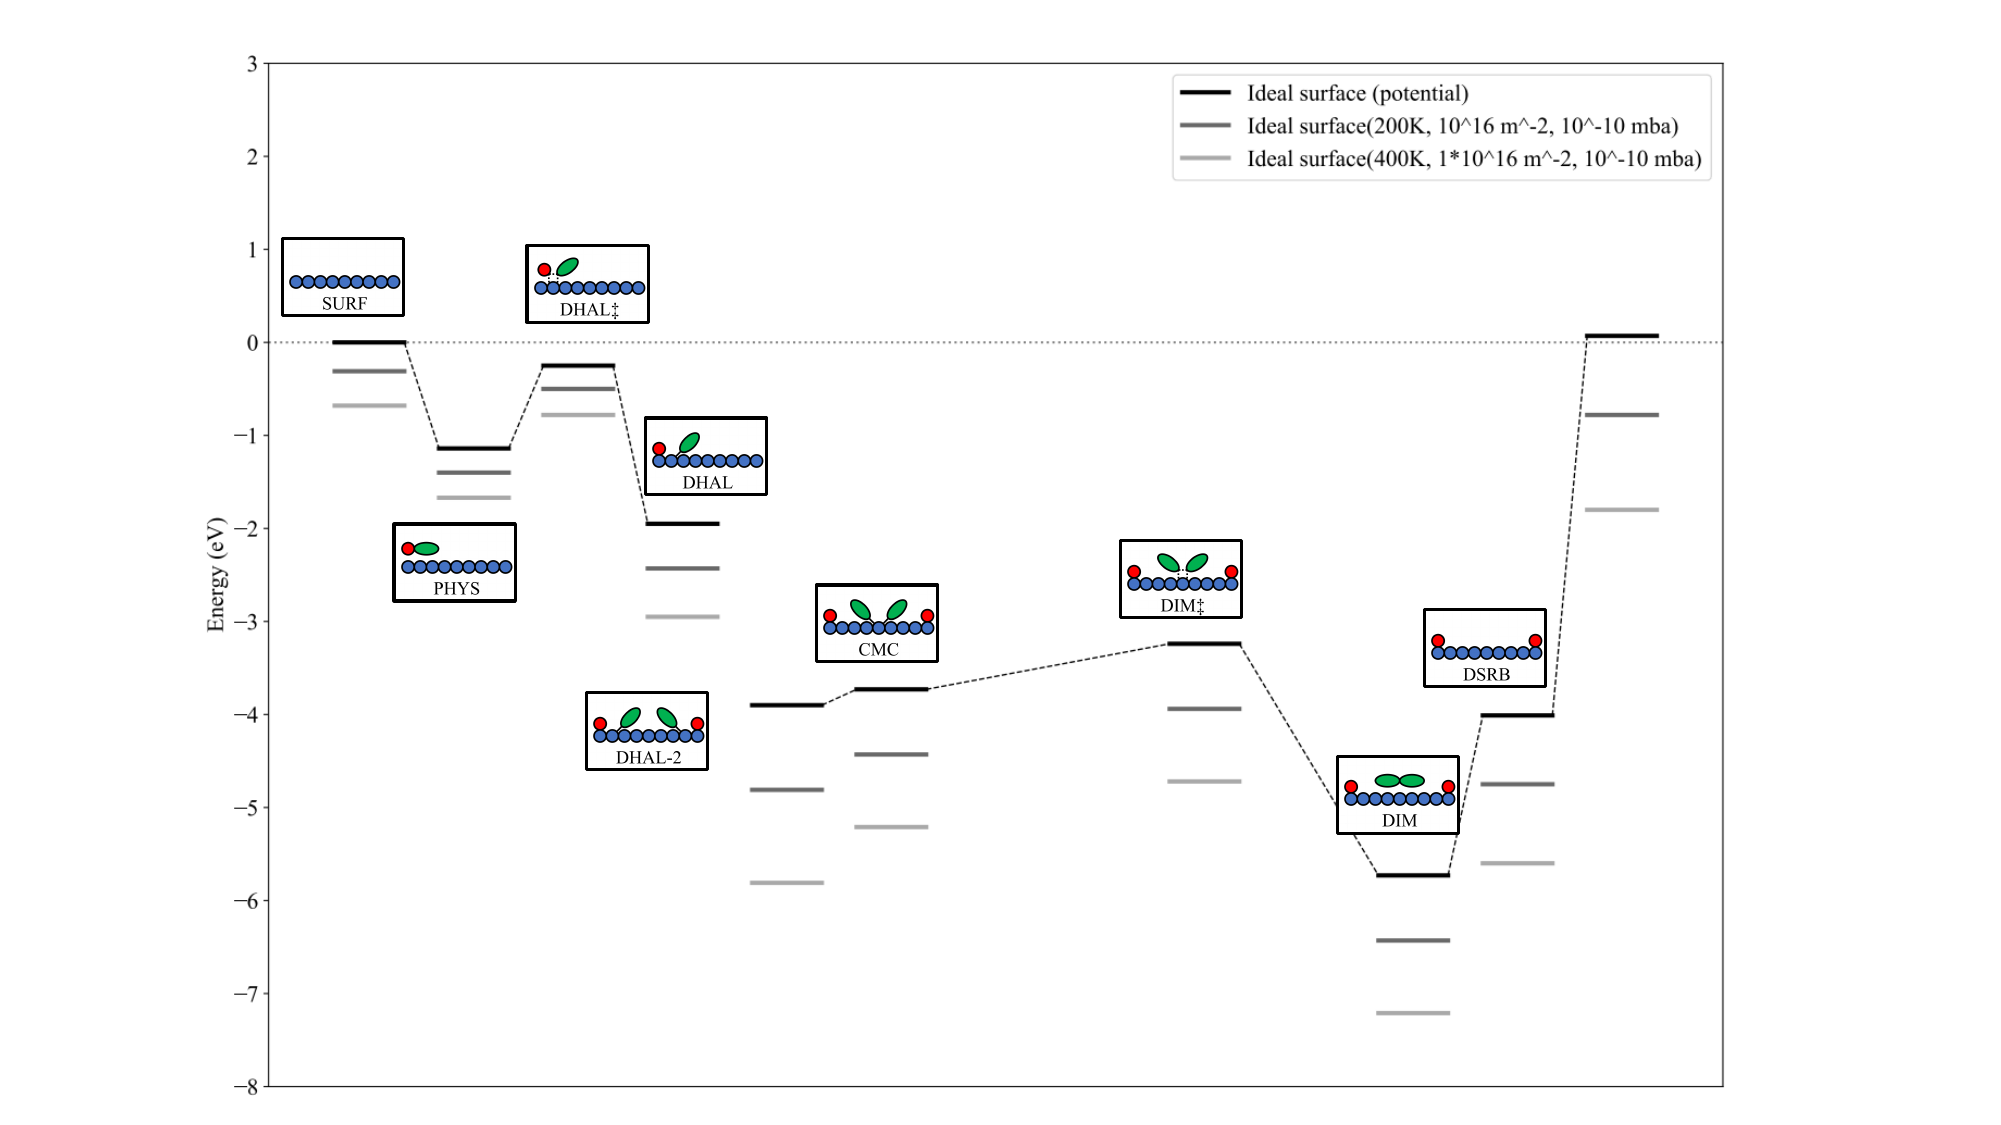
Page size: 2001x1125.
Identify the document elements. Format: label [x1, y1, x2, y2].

picture [182, 45, 1745, 1108]
